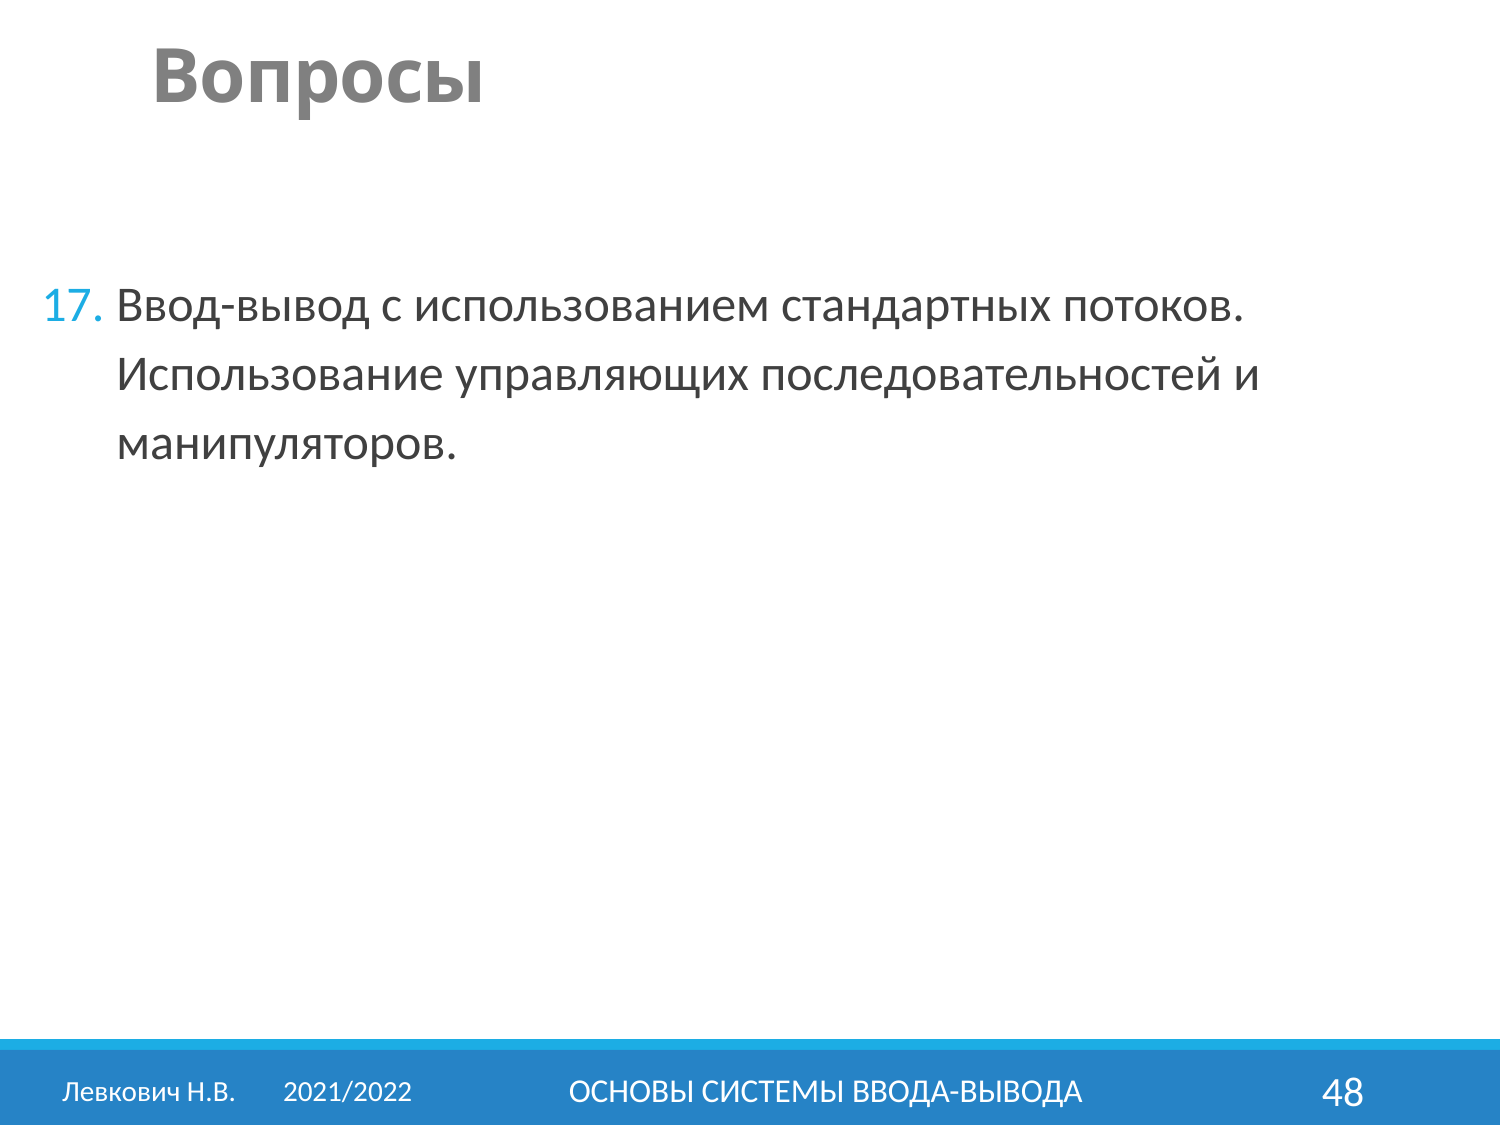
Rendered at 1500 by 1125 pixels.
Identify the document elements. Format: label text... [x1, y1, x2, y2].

footer ОСНОВЫ СИСТЕМЫ ВВОДА-ВЫВОДА [453, 1059, 1199, 1120]
text_box Ввод-вывод с использованием стандартных потоков. Использование управляющих последовательностей и манипуляторов. [41, 255, 1459, 575]
slide_number 48 [1218, 1059, 1380, 1120]
text_box Вопросы [135, 19, 1465, 139]
slide_number Левкович Н.В. 2021/2022 [47, 1059, 440, 1120]
